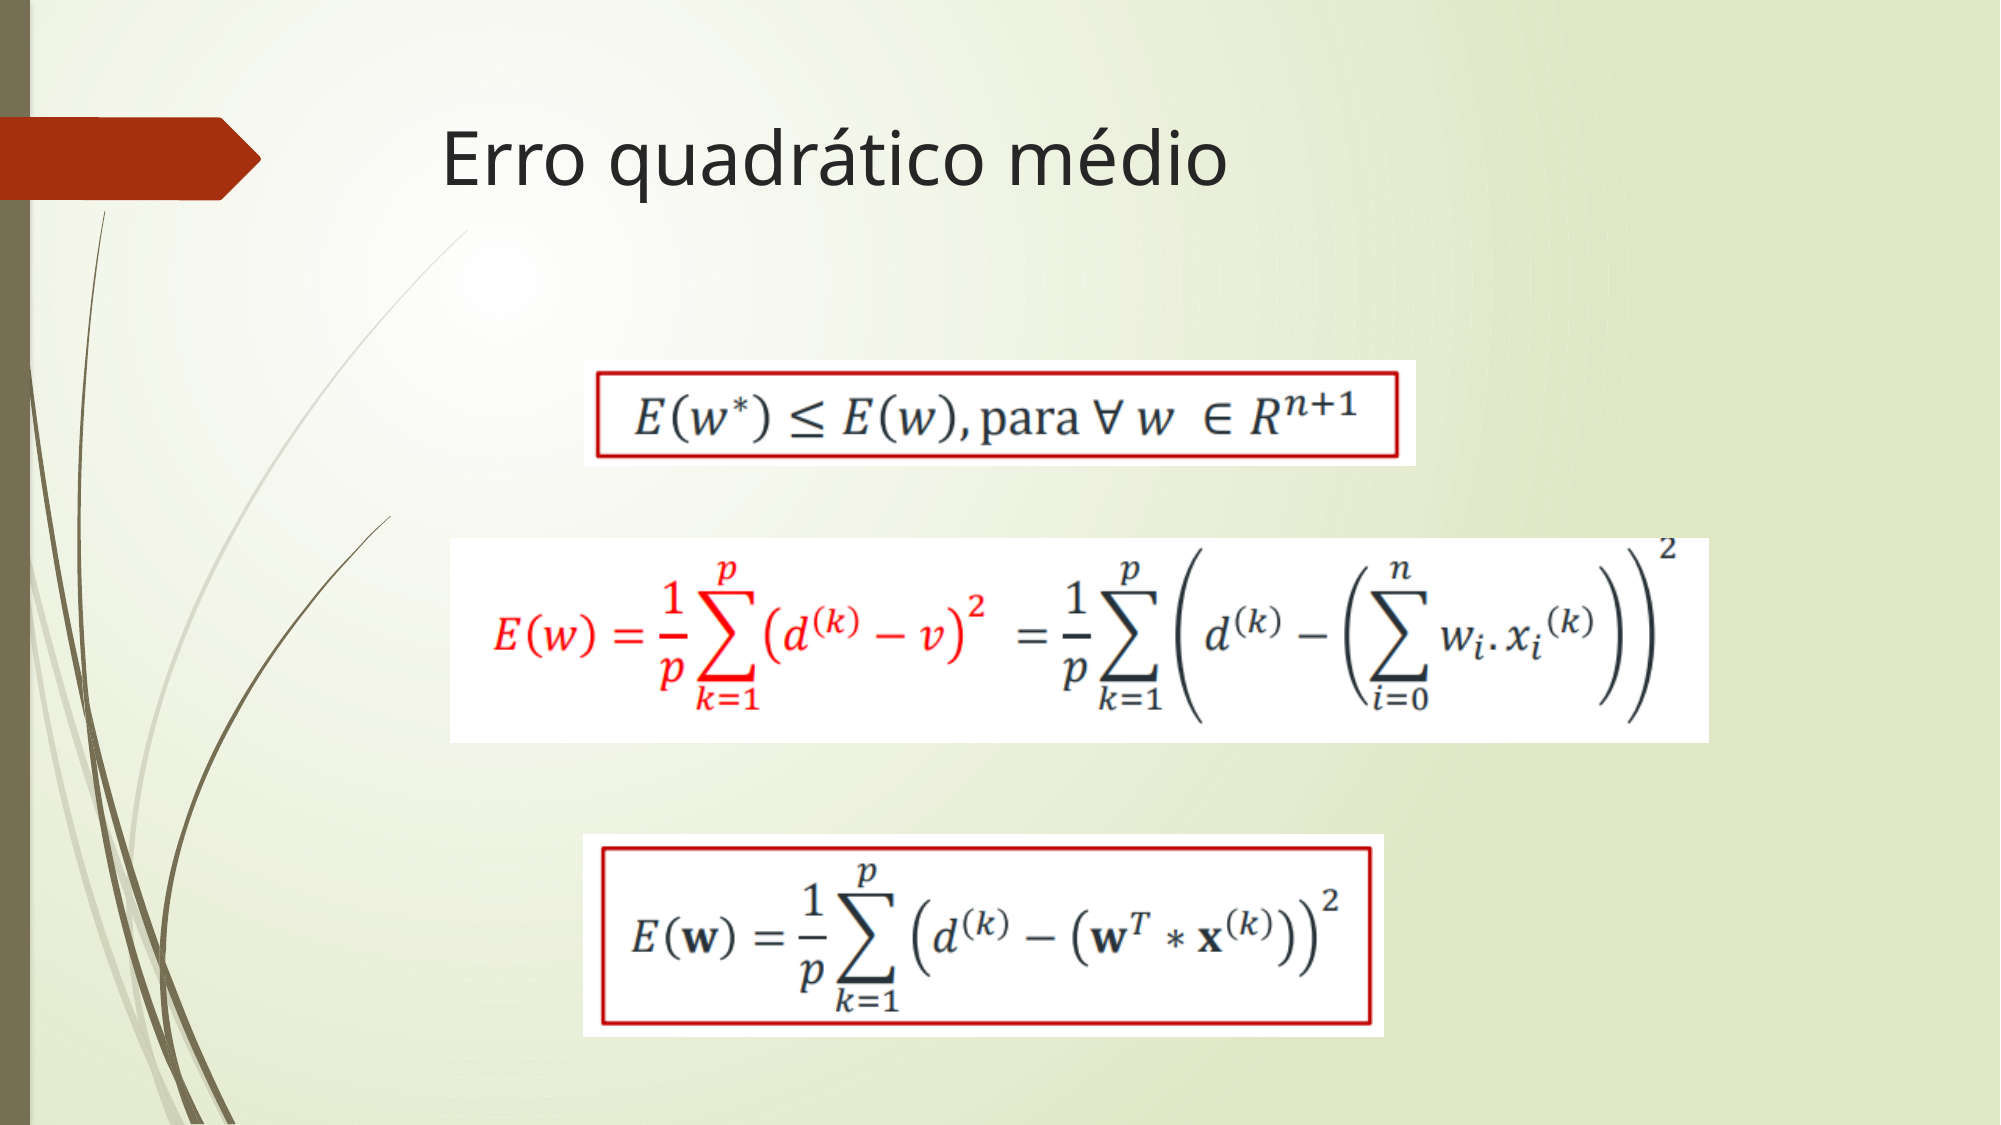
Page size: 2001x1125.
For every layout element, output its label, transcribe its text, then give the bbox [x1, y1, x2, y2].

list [583, 360, 1416, 466]
picture [450, 538, 1709, 743]
title Erro quadrático médio [425, 102, 1888, 313]
picture [583, 834, 1385, 1037]
